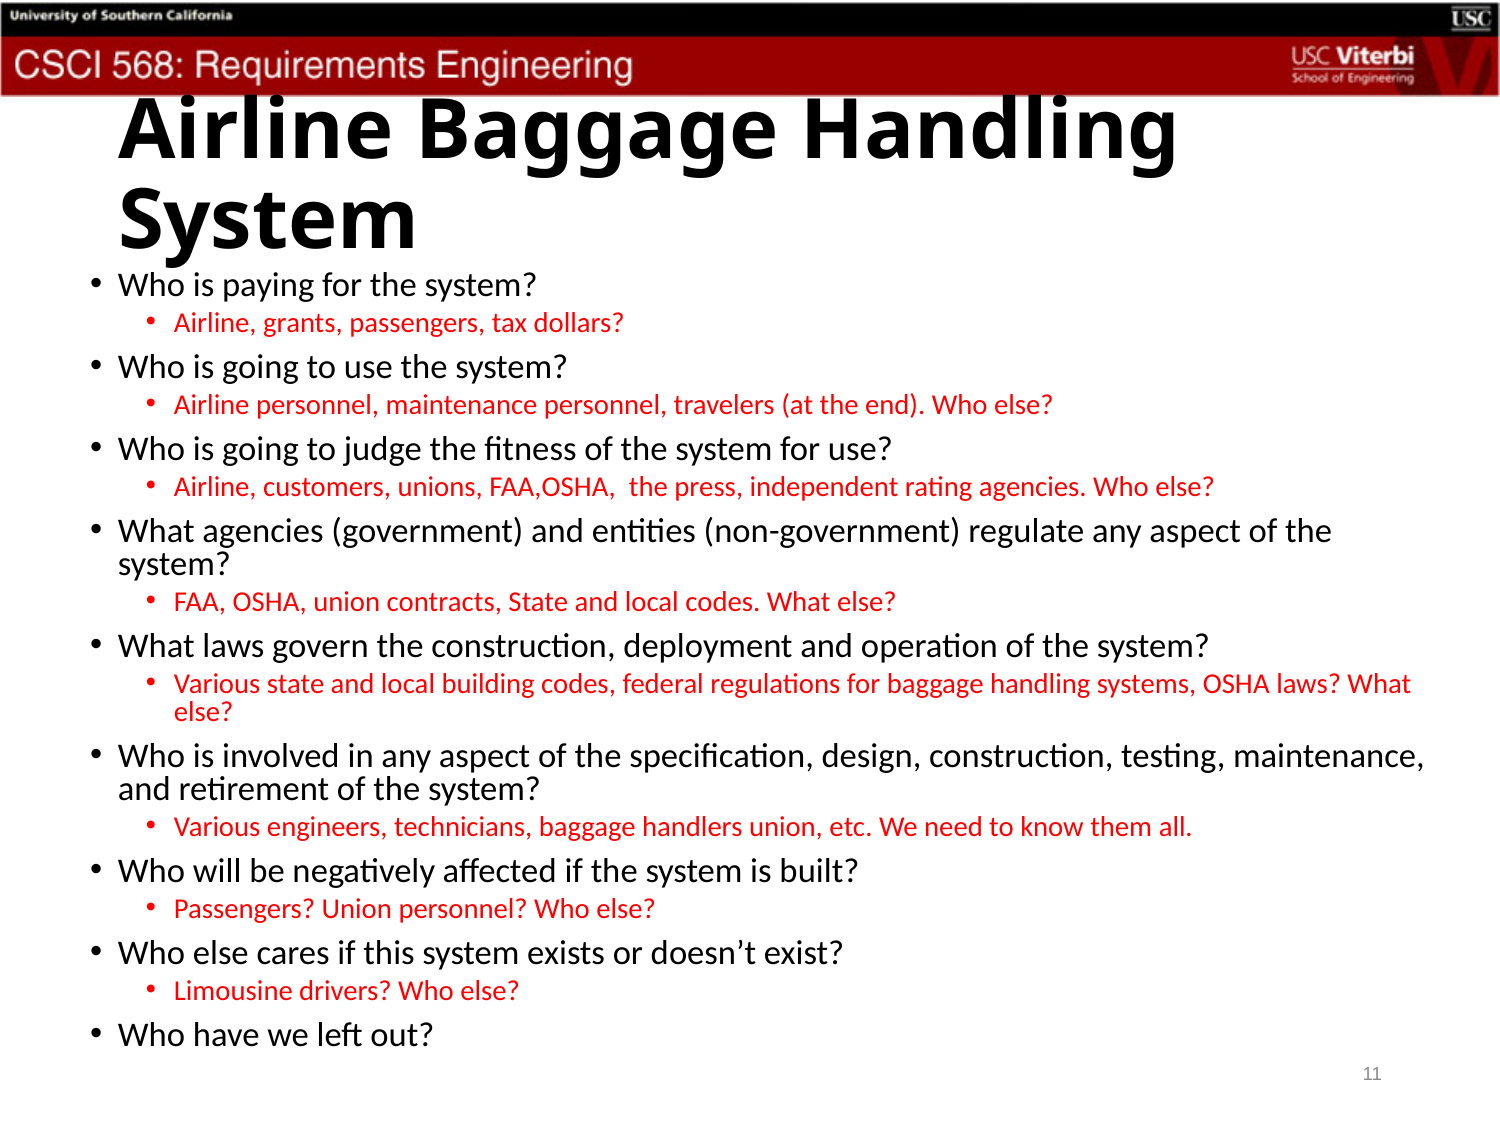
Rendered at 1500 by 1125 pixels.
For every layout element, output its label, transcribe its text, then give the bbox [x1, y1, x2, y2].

picture [0, 2, 1500, 97]
list Who is paying for the system? Airline, grants, passengers, tax dollars? Who is going to use the system? Airline personnel, maintenance personnel, travelers (at the end). Who else? Who is going to judge the fitness of the system for use? Airline, customers, unions, FAA,OSHA, the press, independent rating agencies. Who else? What agencies (government) and entities (non-government) regulate any aspect of the system? FAA, OSHA, union contracts, State and local codes. What else? What laws govern the construction, deployment and operation of the system? Various state and local building codes, federal regulations for baggage handling systems, OSHA laws? What else? Who is involved in any aspect of the specification, design, construction, testing, maintenance, and retirement of the system? Various engineers, technicians, baggage handlers union, etc. We need to know them all. Who will be negatively affected if the system is built? Passengers? Union personnel? Who else? Who else cares if this system exists or doesn’t exist? Limousine drivers? Who else? Who have we left out? [75, 262, 1450, 1063]
slide_number 11 [1059, 1042, 1397, 1103]
title Airline Baggage Handling System [103, 115, 1397, 238]
